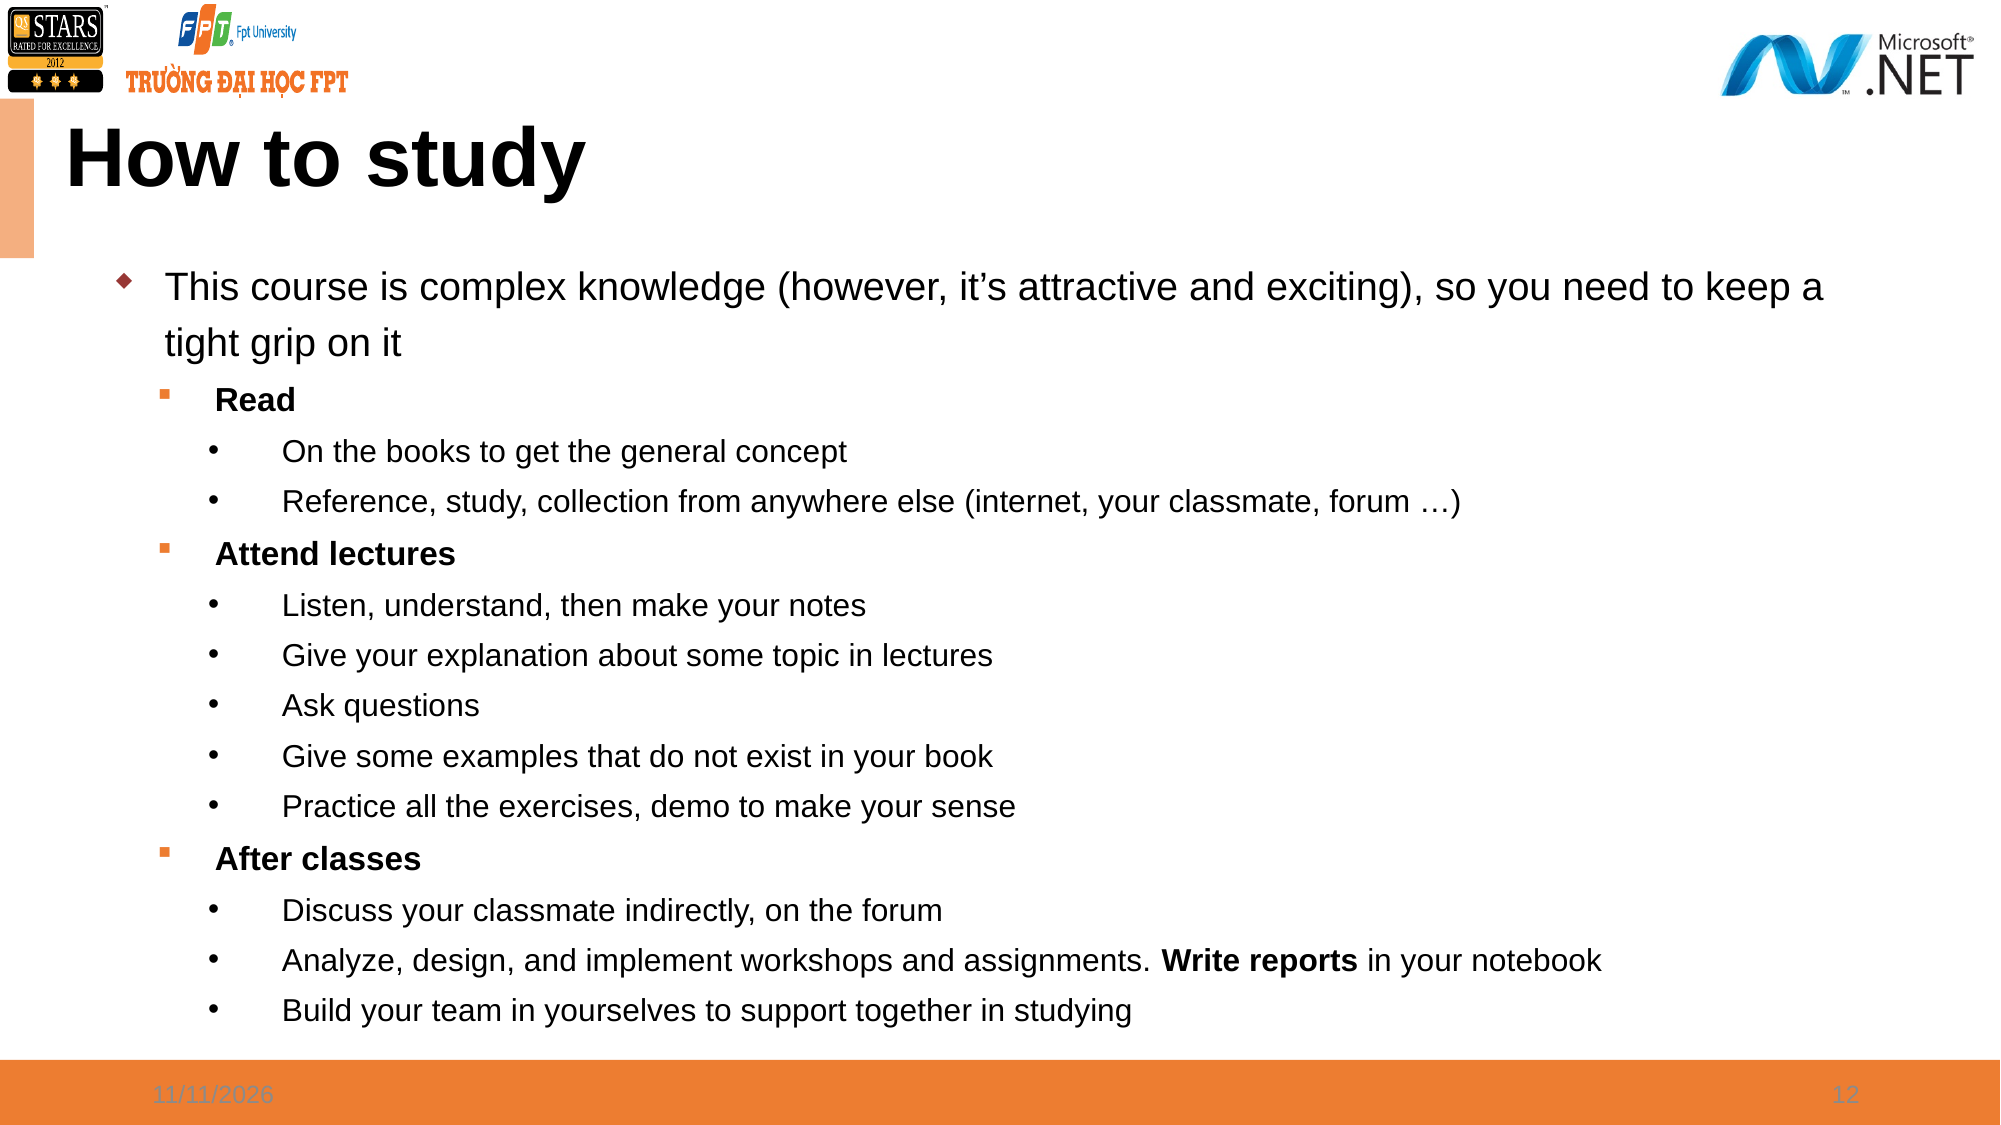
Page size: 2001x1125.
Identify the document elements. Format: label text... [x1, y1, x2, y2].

list This course is complex knowledge (however, it’s attractive and exciting), so you need to keep a tight grip on it Read On the books to get the general concept Reference, study, collection from anywhere else (internet, your classmate, forum …) Attend lectures Listen, understand, then make your notes Give your explanation about some topic in lectures Ask questions Give some examples that do not exist in your book Practice all the exercises, demo to make your sense After classes Discuss your classmate indirectly, on the forum Analyze, design, and implement workshops and assignments. Write reports in your notebook Build your team in yourselves to support together in studying [99, 243, 1919, 1036]
picture [1685, 0, 2001, 129]
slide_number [137, 1063, 588, 1123]
title How to study [50, 120, 1776, 199]
slide_number 12 [1424, 1063, 1875, 1123]
